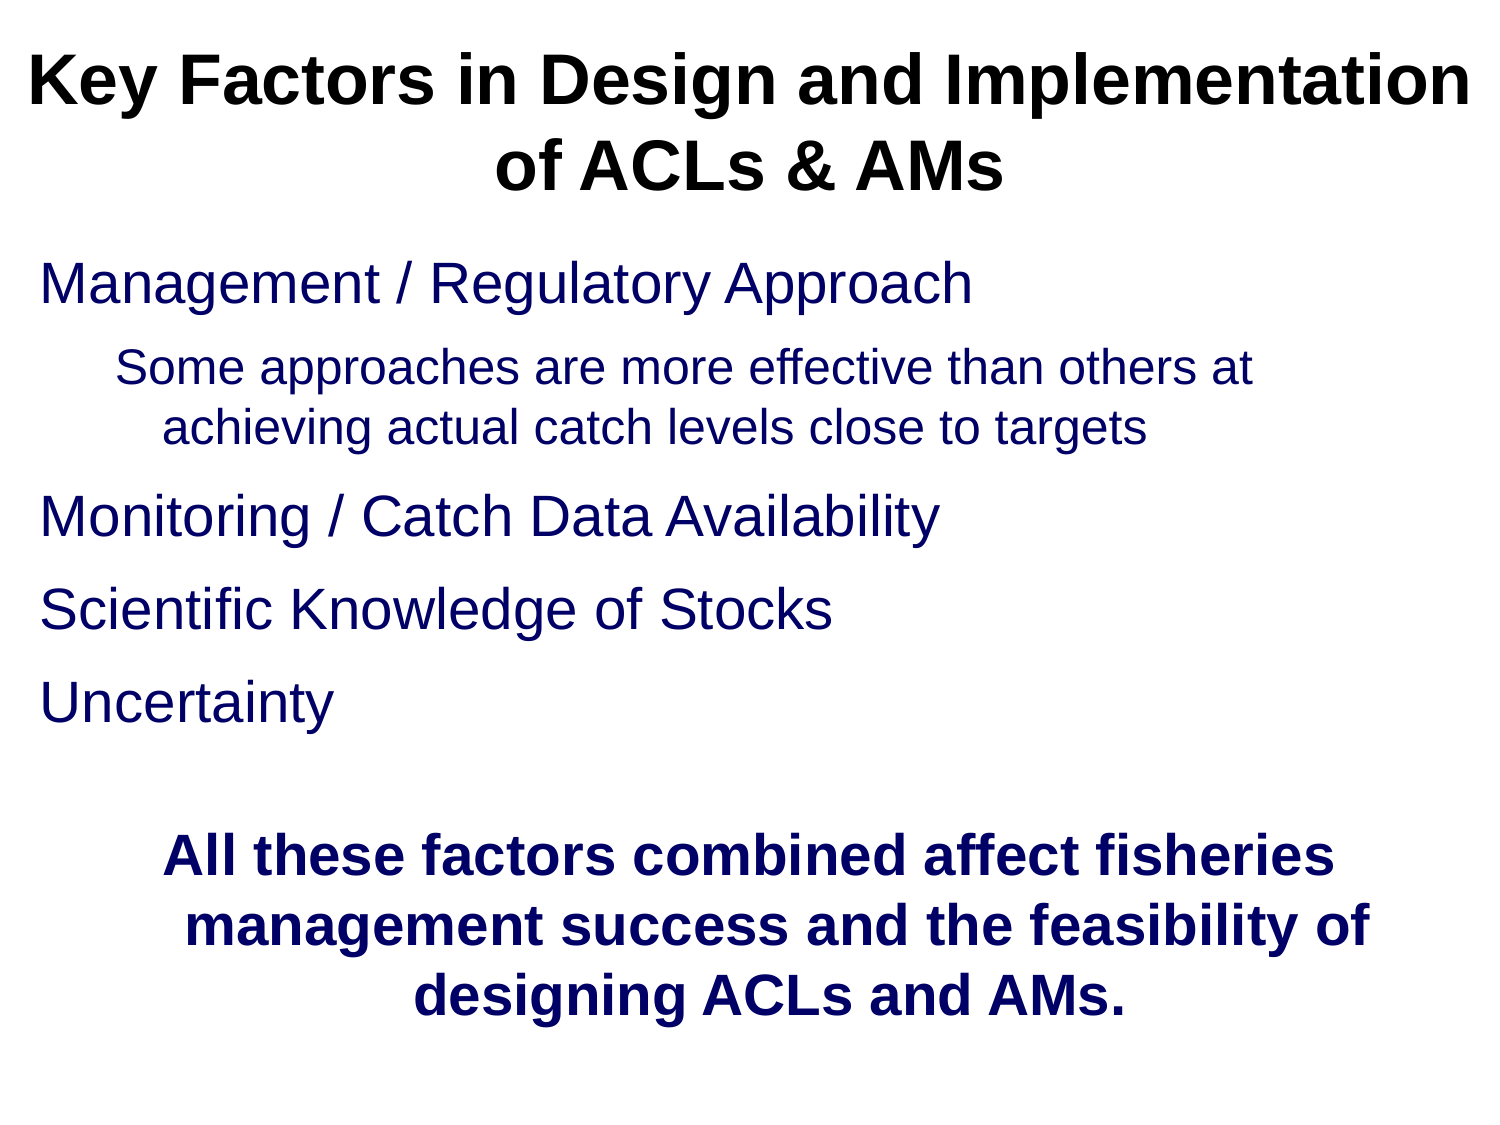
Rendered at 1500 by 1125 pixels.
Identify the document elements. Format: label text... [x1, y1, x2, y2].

text_box Key Factors in Design and Implementation of ACLs & AMs [0, 24, 1500, 213]
text_box Management / Regulatory Approach Some approaches are more effective than others at achieving actual catch levels close to targets Monitoring / Catch Data Availability Scientific Knowledge of Stocks Uncertainty All these factors combined affect fisheries management success and the feasibility of designing ACLs and AMs. [24, 237, 1475, 1063]
